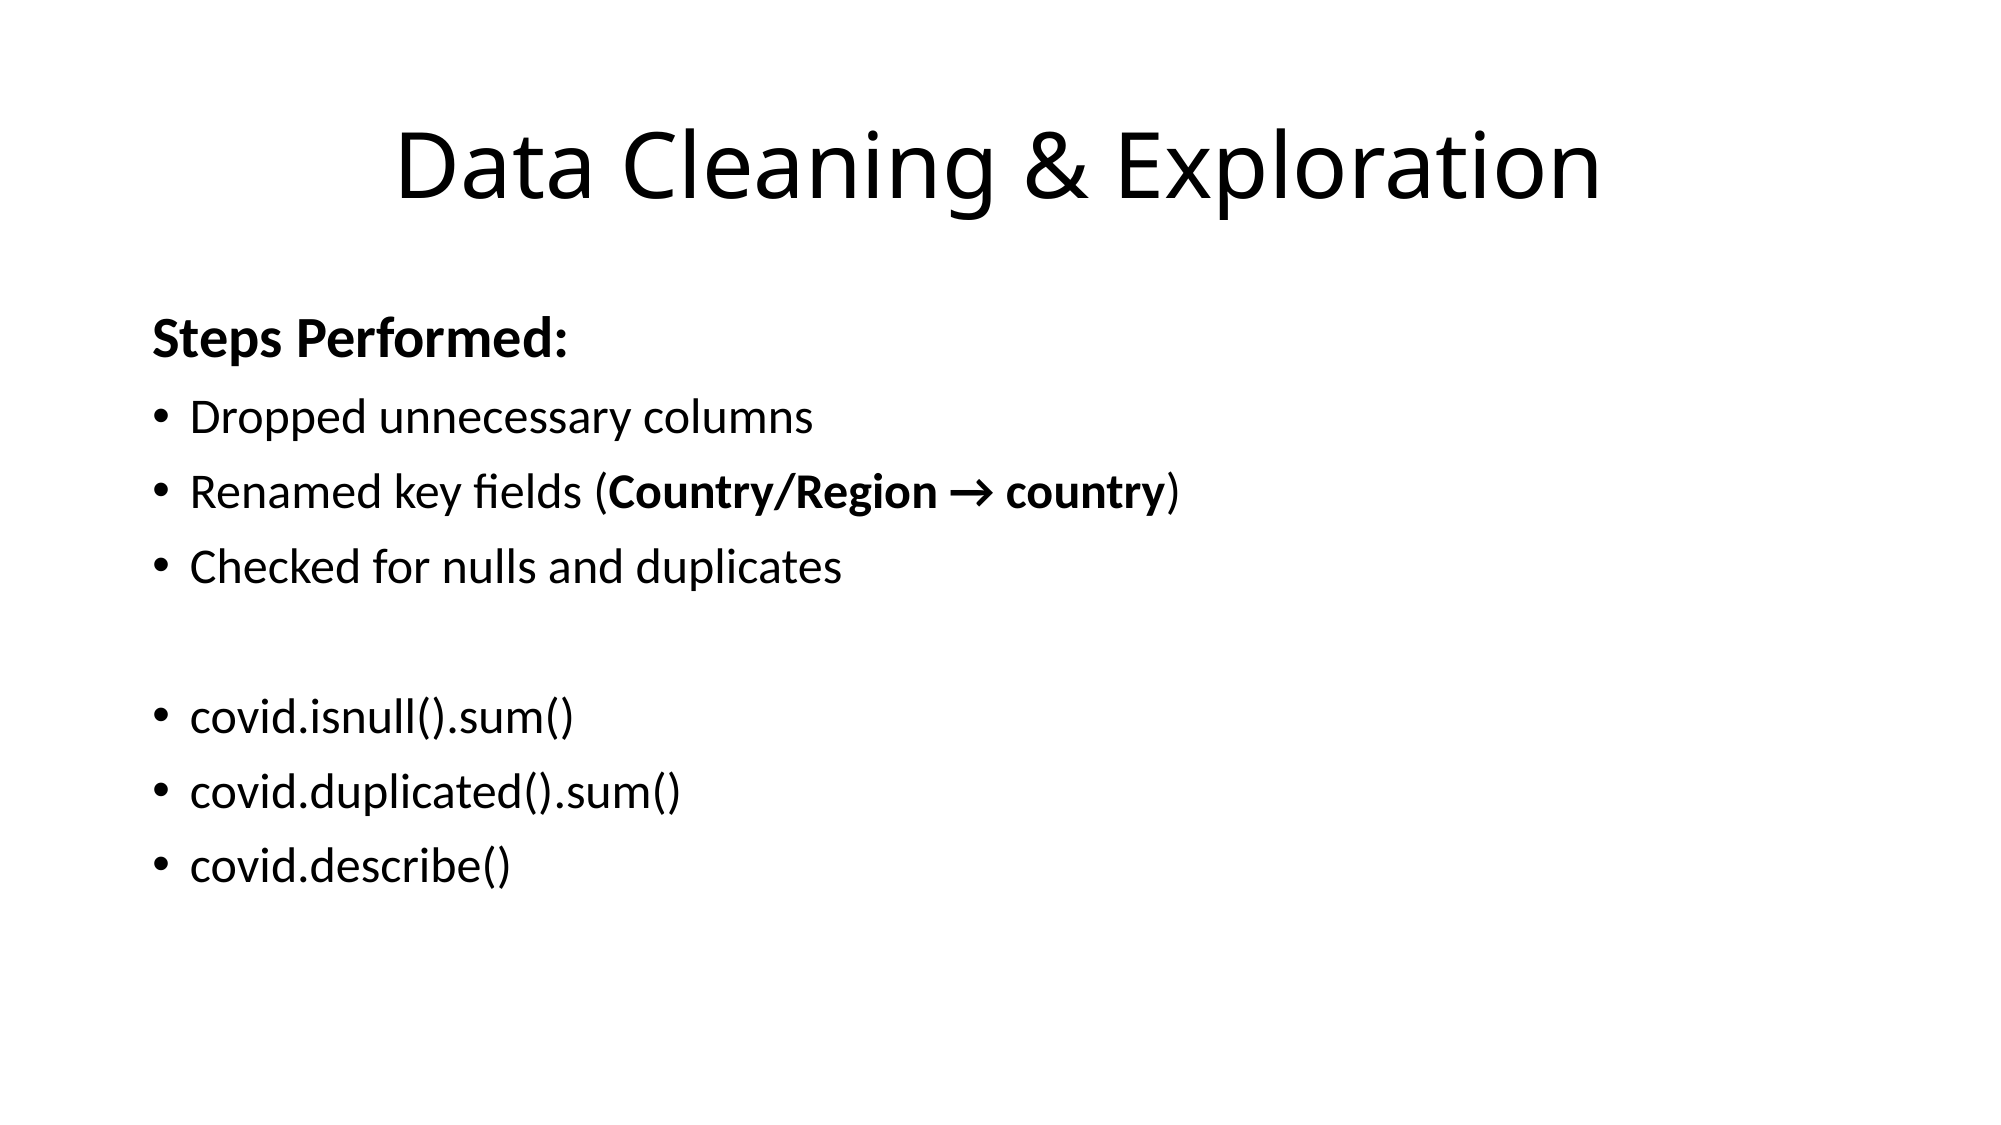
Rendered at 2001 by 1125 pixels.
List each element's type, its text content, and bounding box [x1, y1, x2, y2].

list Steps Performed: Dropped unnecessary columns Renamed key fields (Country/Region → country) Checked for nulls and duplicates covid.isnull().sum() covid.duplicated().sum() covid.describe() [137, 299, 1863, 1014]
title Data Cleaning & Exploration [137, 59, 1863, 278]
